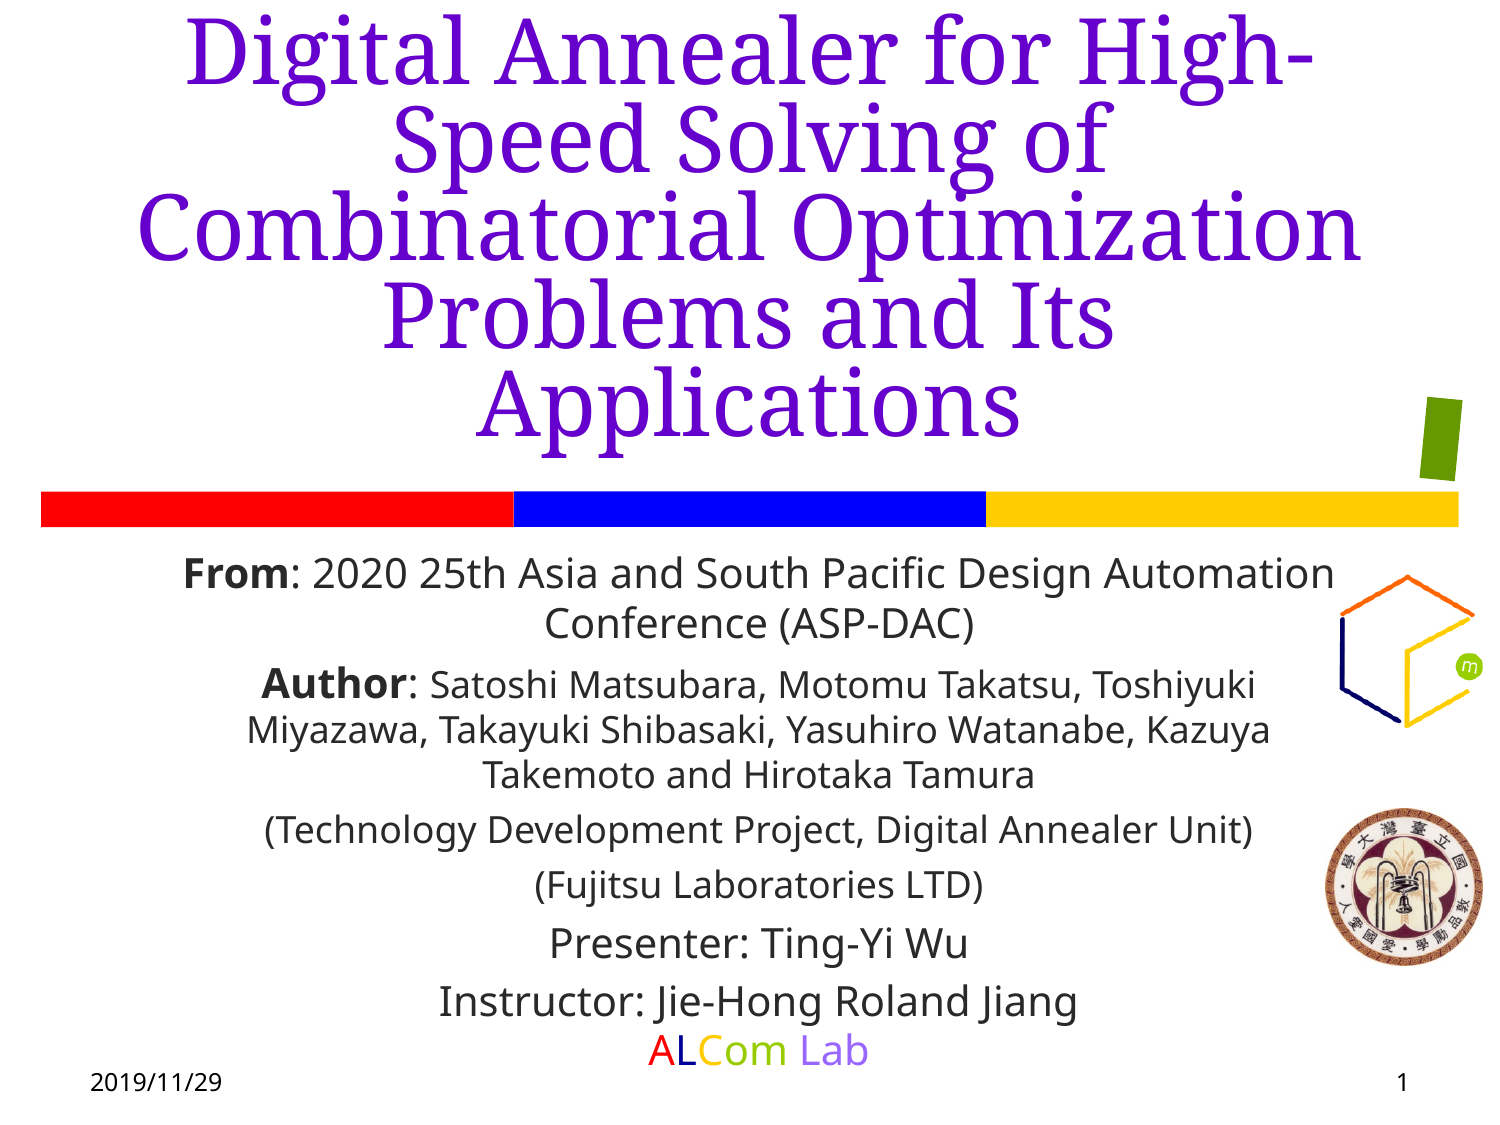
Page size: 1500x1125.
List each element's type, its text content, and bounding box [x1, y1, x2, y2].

subtitle From: 2020 25th Asia and South Pacific Design Automation Conference (ASP-DAC) Author: Satoshi Matsubara, Motomu Takatsu, Toshiyuki Miyazawa, Takayuki Shibasaki, Yasuhiro Watanabe, Kazuya Takemoto and Hirotaka Tamura (Technology Development Project, Digital Annealer Unit) (Fujitsu Laboratories LTD) Presenter: Ting-Yi Wu Instructor: Jie-Hong Roland Jiang ALCom Lab [165, 538, 1353, 935]
title Digital Annealer for High-Speed Solving of Combinatorial Optimization Problems and Its Applications [112, 112, 1388, 462]
picture [1339, 573, 1483, 729]
picture [1325, 808, 1483, 966]
slide_number 1 [1074, 1058, 1426, 1101]
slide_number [74, 1058, 426, 1101]
